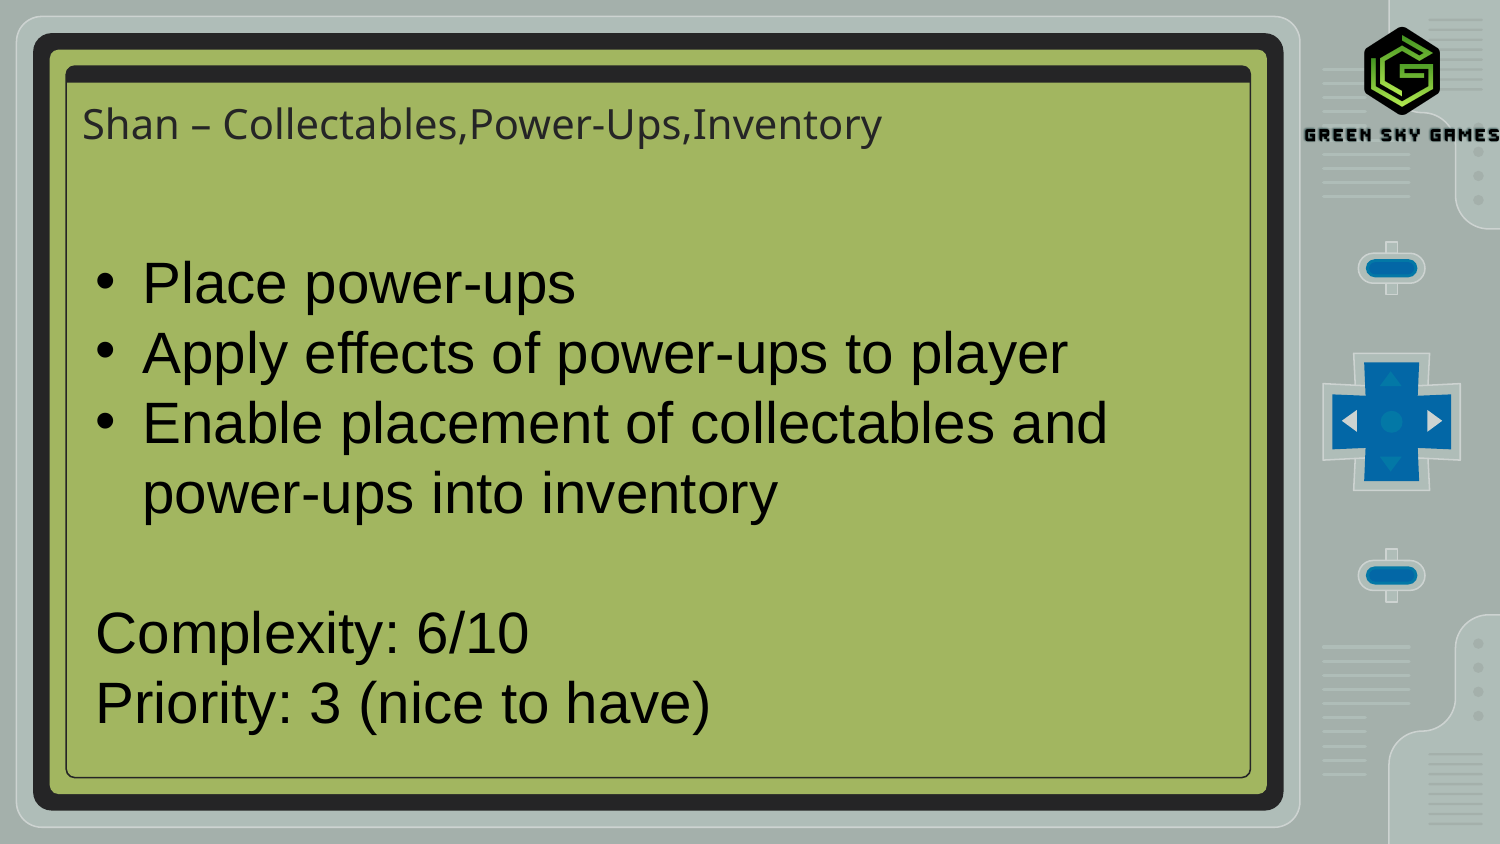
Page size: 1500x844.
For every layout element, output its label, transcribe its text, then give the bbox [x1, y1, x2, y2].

text_box Place power-ups Apply effects of power-ups to player Enable placement of collectables and power-ups into inventory Complexity: 6/10 Priority: 3 (nice to have) [80, 237, 1180, 743]
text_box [1358, 241, 1426, 295]
picture [1285, 0, 1500, 184]
title Shan – Collectables,Power-Ups,Inventory [67, 82, 1221, 218]
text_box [1322, 353, 1461, 491]
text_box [1358, 548, 1426, 603]
